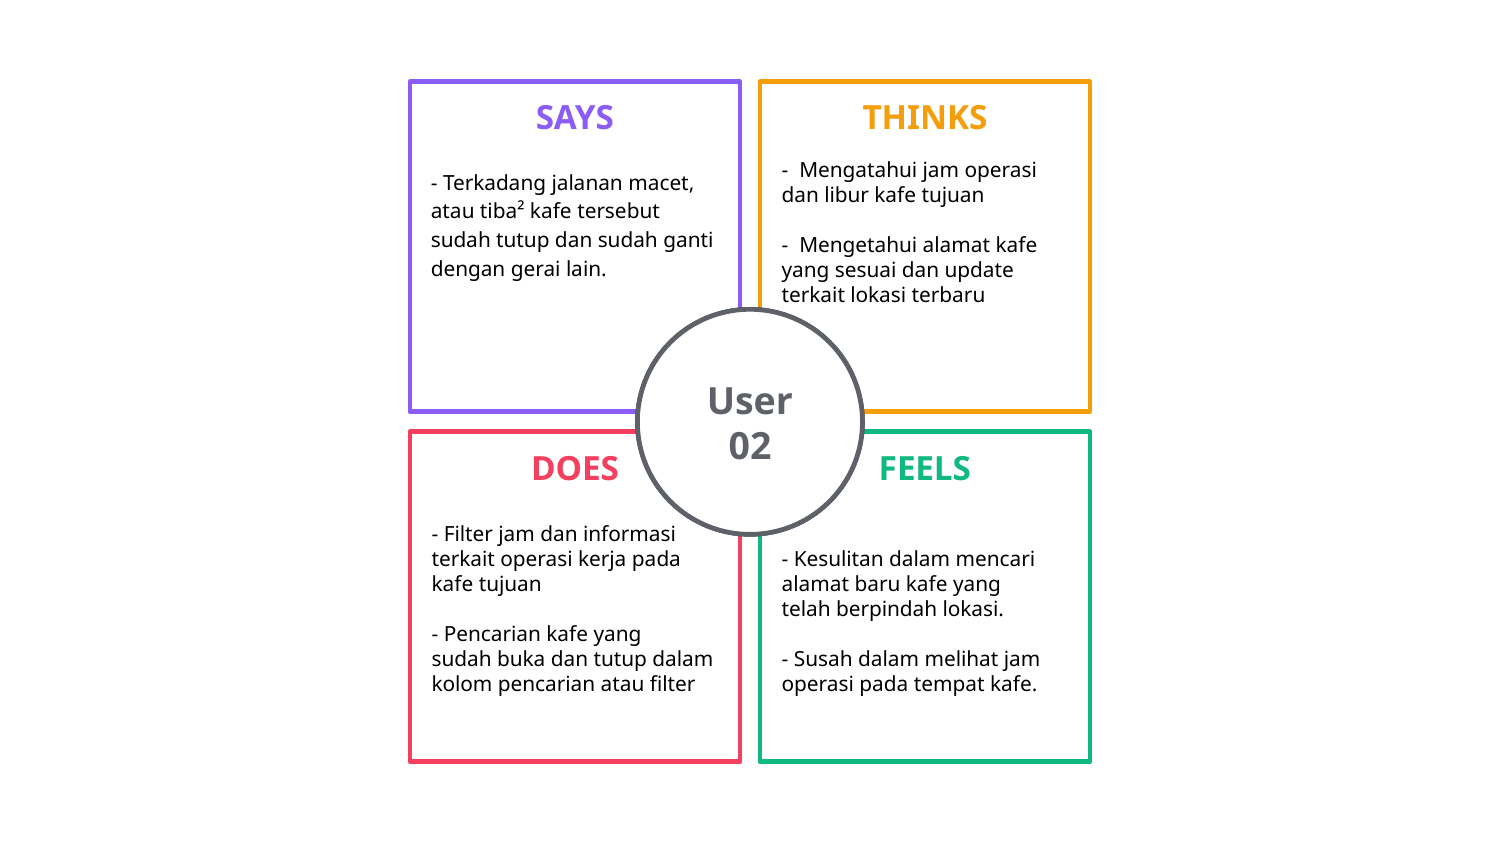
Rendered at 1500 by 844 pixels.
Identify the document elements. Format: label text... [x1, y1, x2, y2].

text_box User 02 [637, 309, 863, 535]
list - Filter jam dan informasi terkait operasi kerja pada kafe tujuan - Pencarian kafe yang sudah buka dan tutup dalam kolom pencarian atau filter [416, 505, 734, 744]
list - Mengatahui jam operasi dan libur kafe tujuan - Mengetahui alamat kafe yang sesuai dan update terkait lokasi terbaru [766, 141, 1084, 380]
list - Terkadang jalanan macet, atau tiba² kafe tersebut sudah tutup dan sudah ganti dengan gerai lain. [415, 150, 733, 395]
list - Kesulitan dalam mencari alamat baru kafe yang telah berpindah lokasi. - Susah dalam melihat jam operasi pada tempat kafe. [766, 505, 1084, 744]
